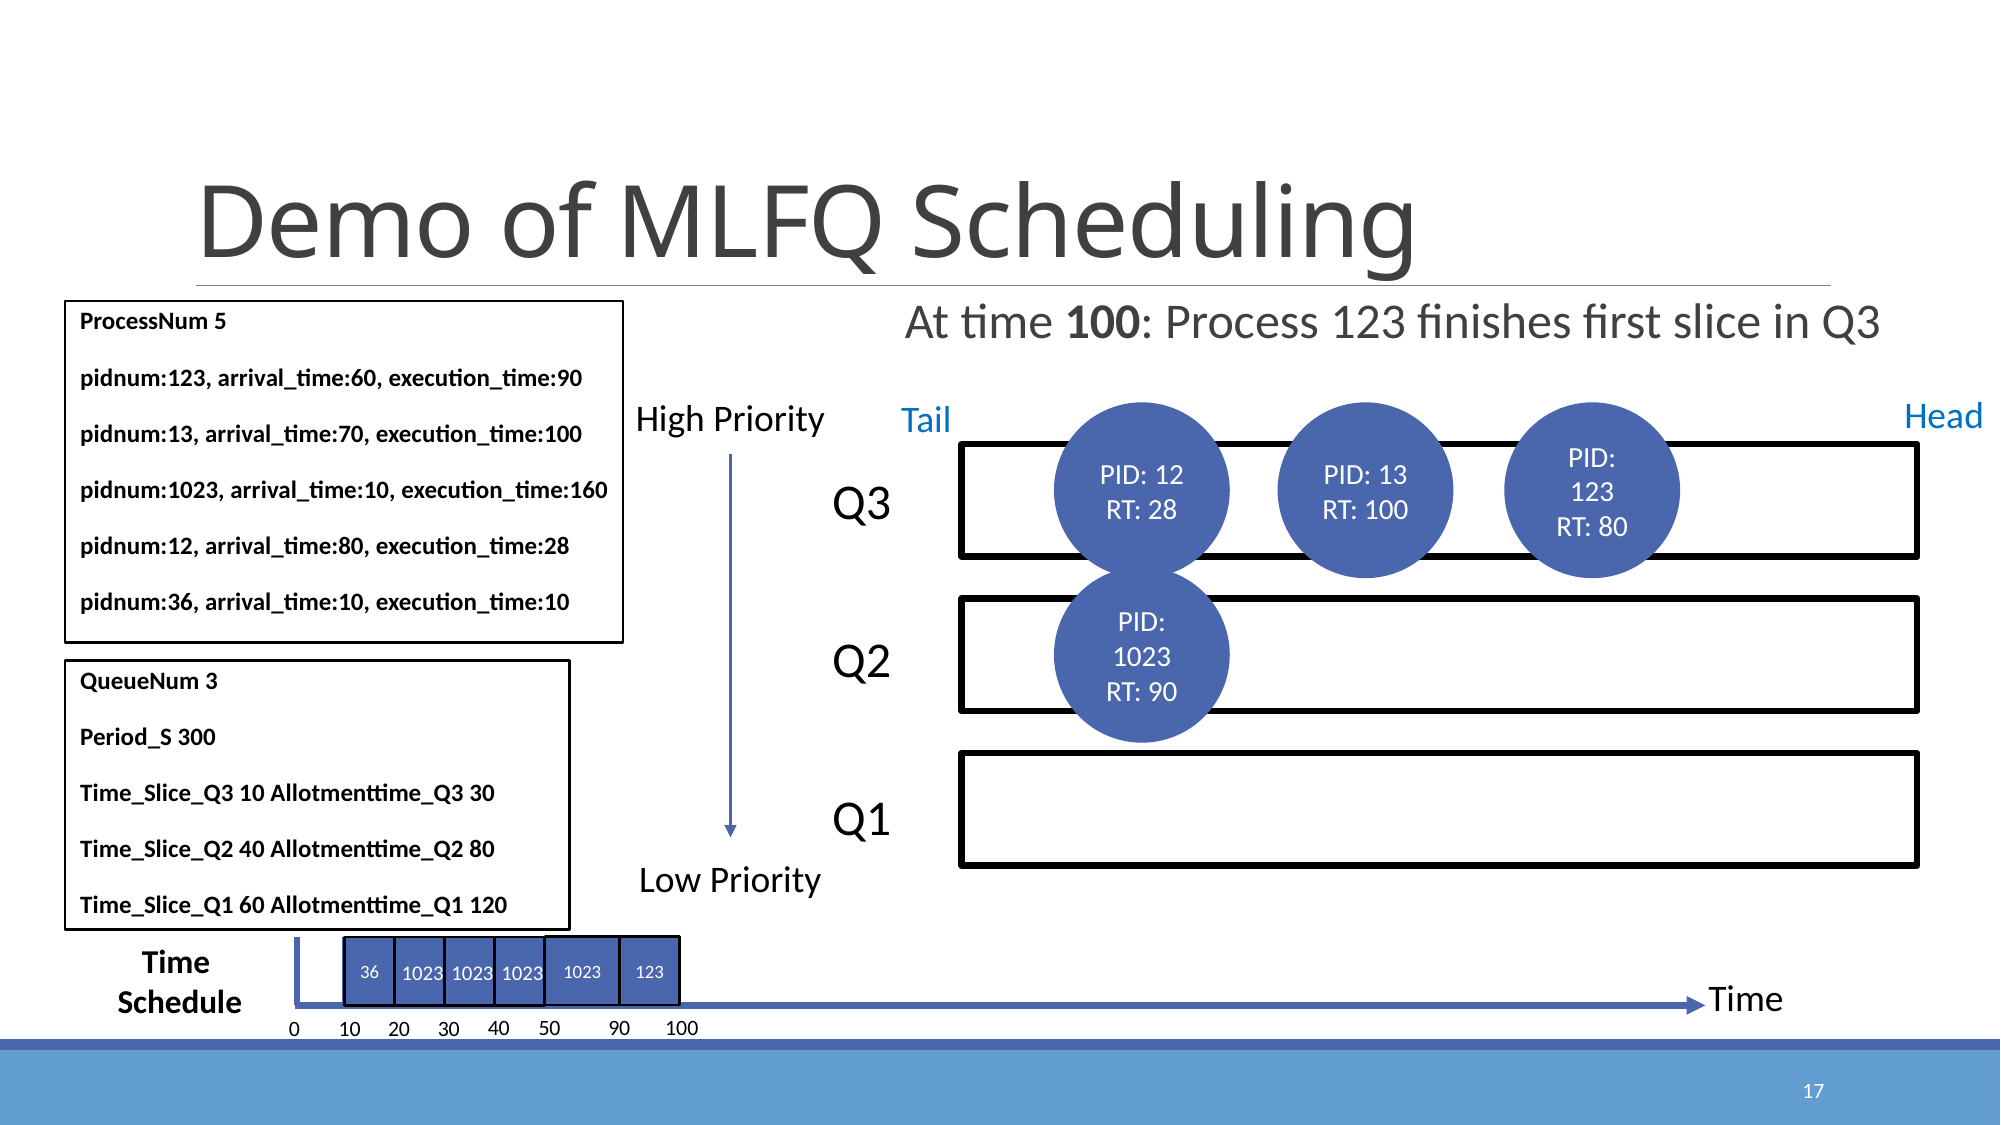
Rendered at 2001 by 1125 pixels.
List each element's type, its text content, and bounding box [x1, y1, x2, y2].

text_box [101, 932, 1801, 1051]
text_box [633, 382, 2000, 909]
slide_number 17 [1624, 1059, 1840, 1120]
title Demo of MLFQ Scheduling [180, 47, 1830, 285]
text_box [64, 300, 624, 930]
list At time 100: Process 123 finishes first slice in Q3 [889, 281, 1990, 380]
